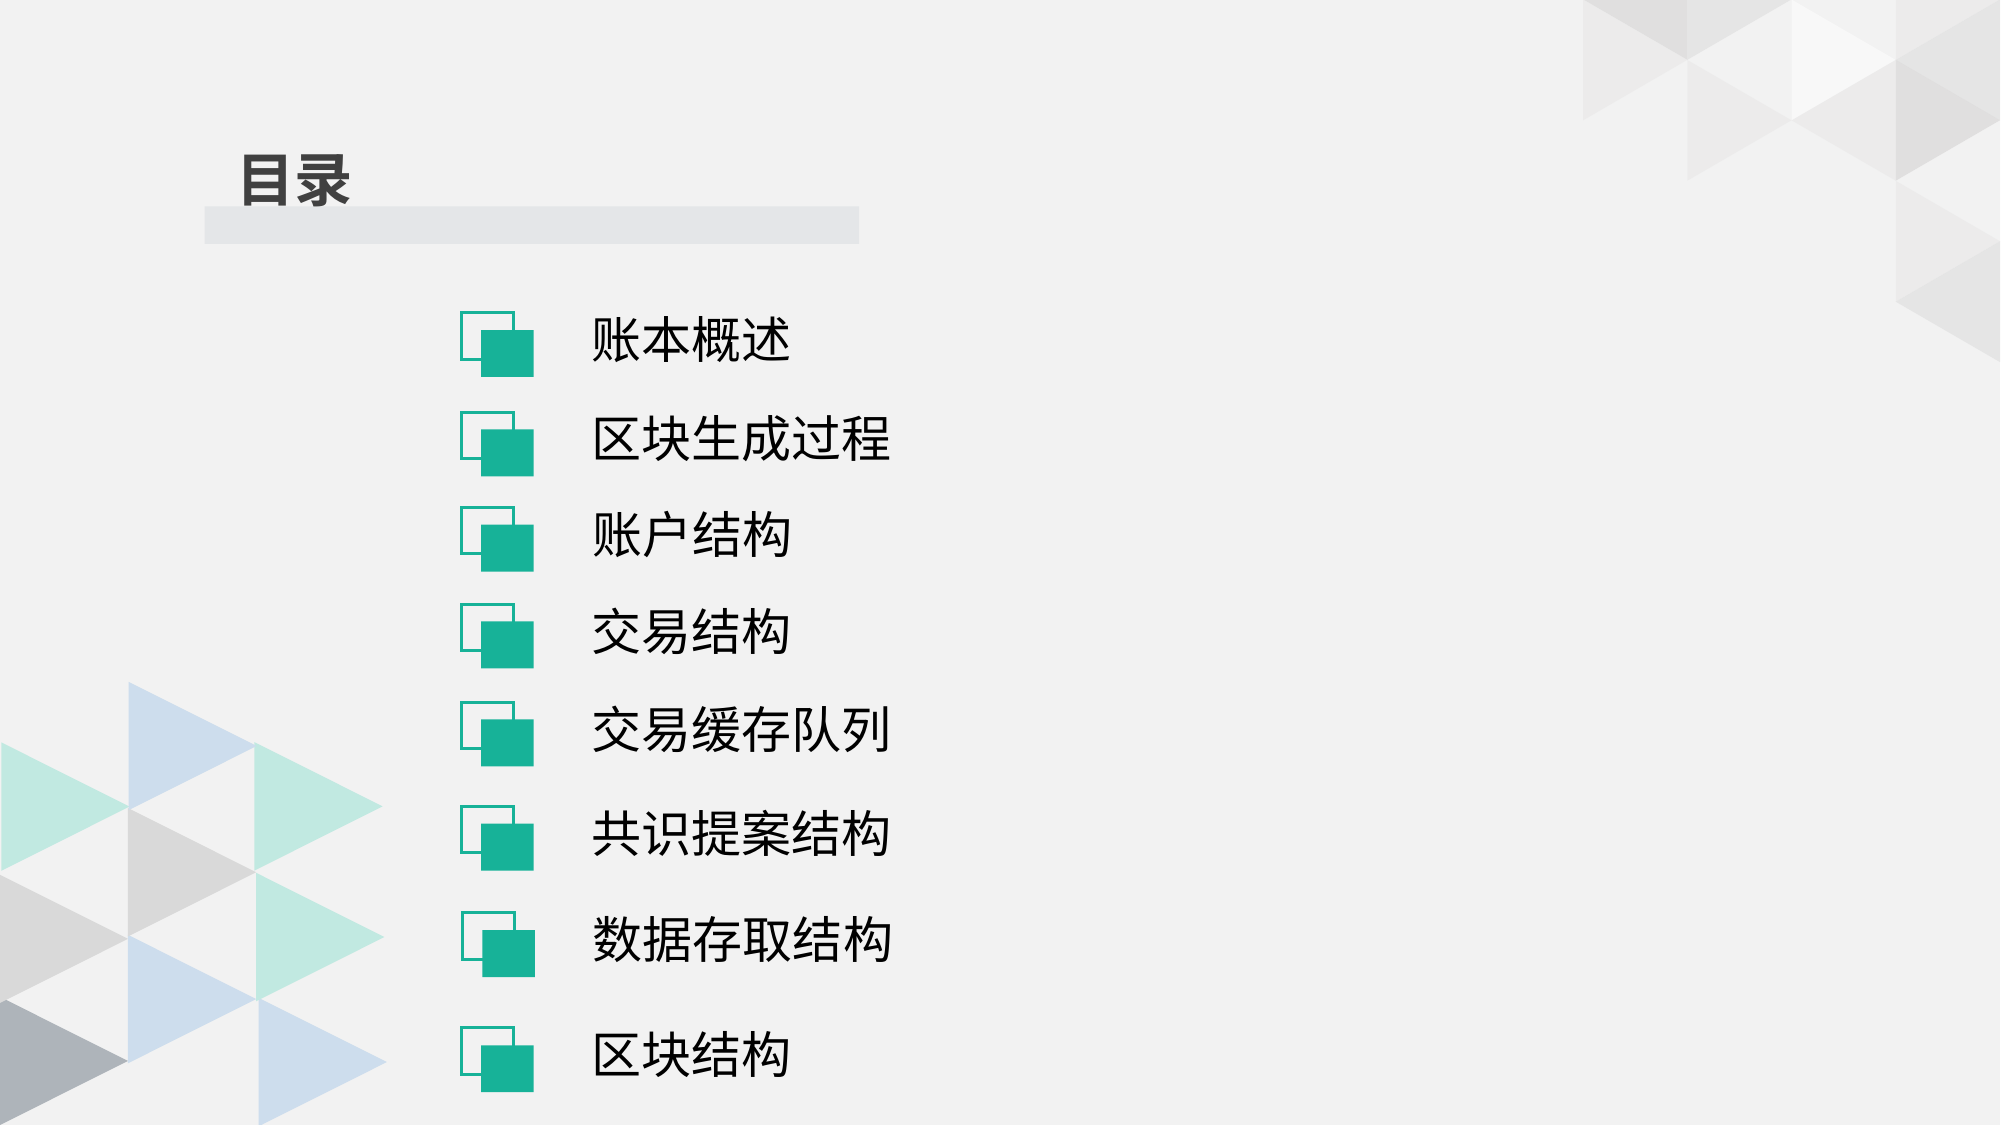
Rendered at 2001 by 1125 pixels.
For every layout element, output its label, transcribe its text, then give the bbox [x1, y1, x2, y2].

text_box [204, 135, 860, 244]
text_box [462, 912, 535, 978]
text_box 账本概述 [576, 301, 1398, 376]
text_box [461, 806, 534, 871]
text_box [461, 702, 534, 767]
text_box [0, 681, 387, 1125]
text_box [461, 412, 534, 477]
text_box 共识提案结构 [576, 794, 1438, 870]
text_box 交易缓存队列 [576, 690, 1382, 766]
text_box 交易结构 [576, 592, 1382, 668]
text_box 区块结构 [576, 1016, 1081, 1092]
text_box 数据存取结构 [578, 901, 1082, 977]
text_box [461, 312, 534, 378]
text_box 区块生成过程 [576, 400, 1356, 476]
text_box 账户结构 [578, 495, 1260, 571]
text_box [461, 604, 534, 669]
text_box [461, 1027, 534, 1093]
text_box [461, 507, 534, 572]
